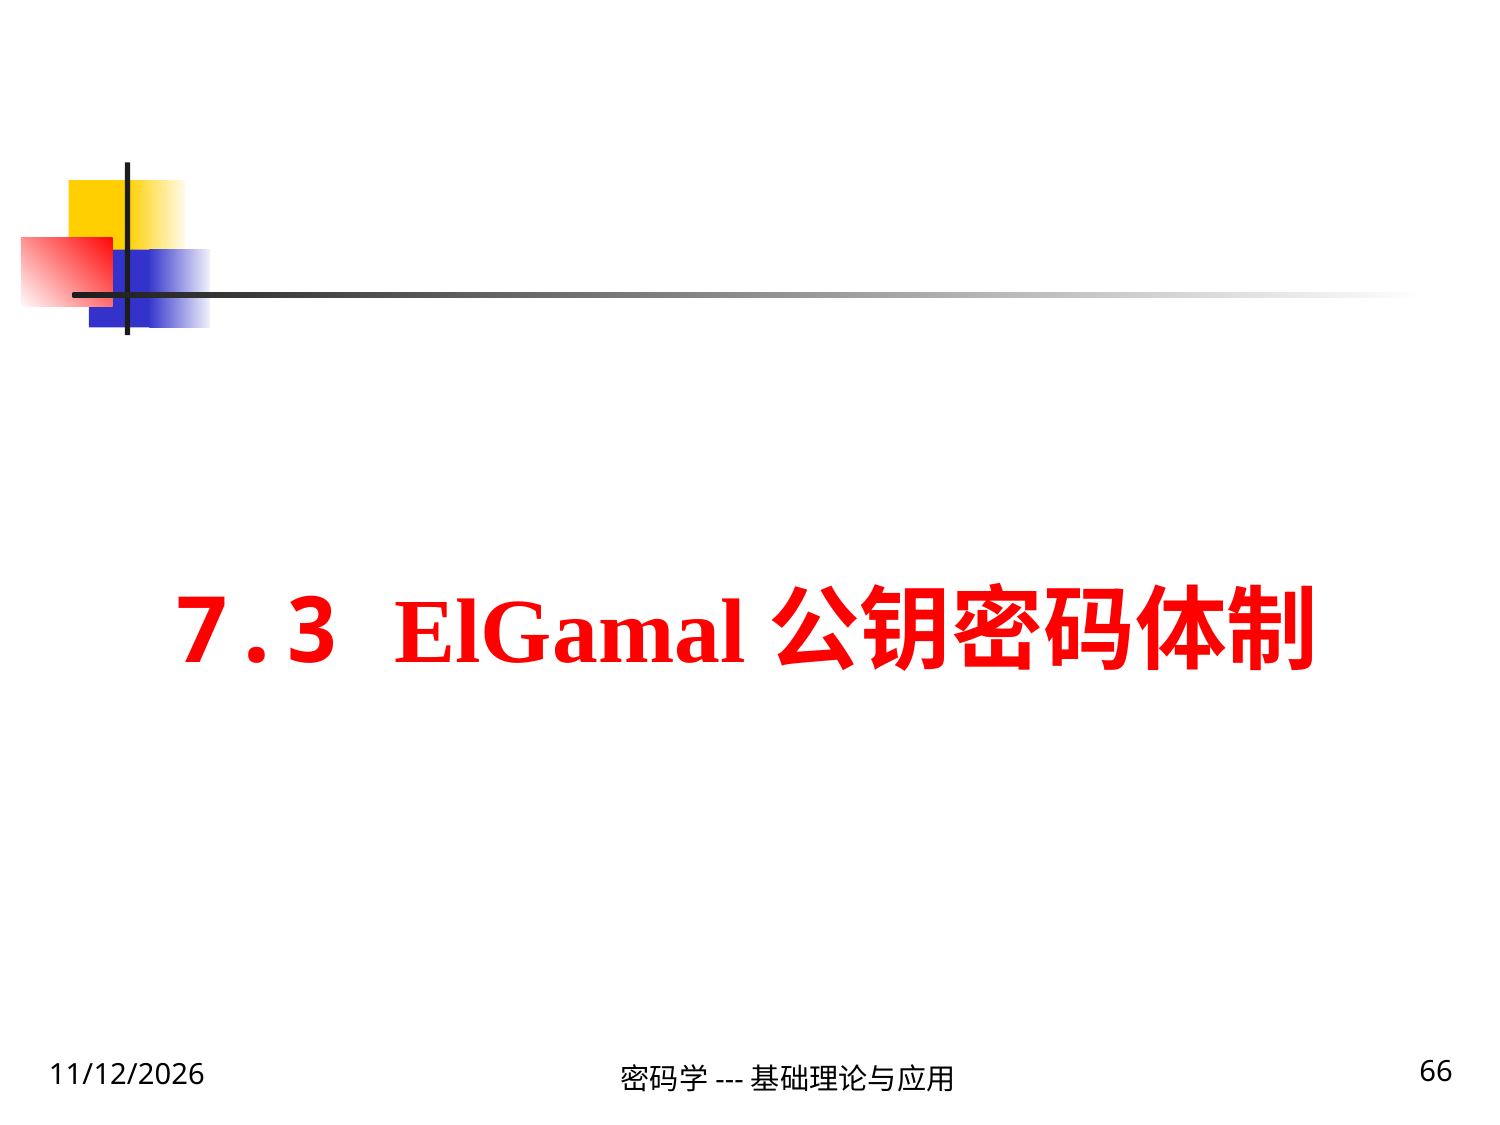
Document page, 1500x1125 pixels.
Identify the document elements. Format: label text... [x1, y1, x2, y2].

slide_number 66 [1154, 1023, 1468, 1100]
footer 密码学---基础理论与应用 [550, 1027, 1026, 1103]
title 7.3 ElGamal公钥密码体制 [159, 540, 1438, 689]
slide_number 2020\1\31 Friday [33, 1027, 347, 1103]
